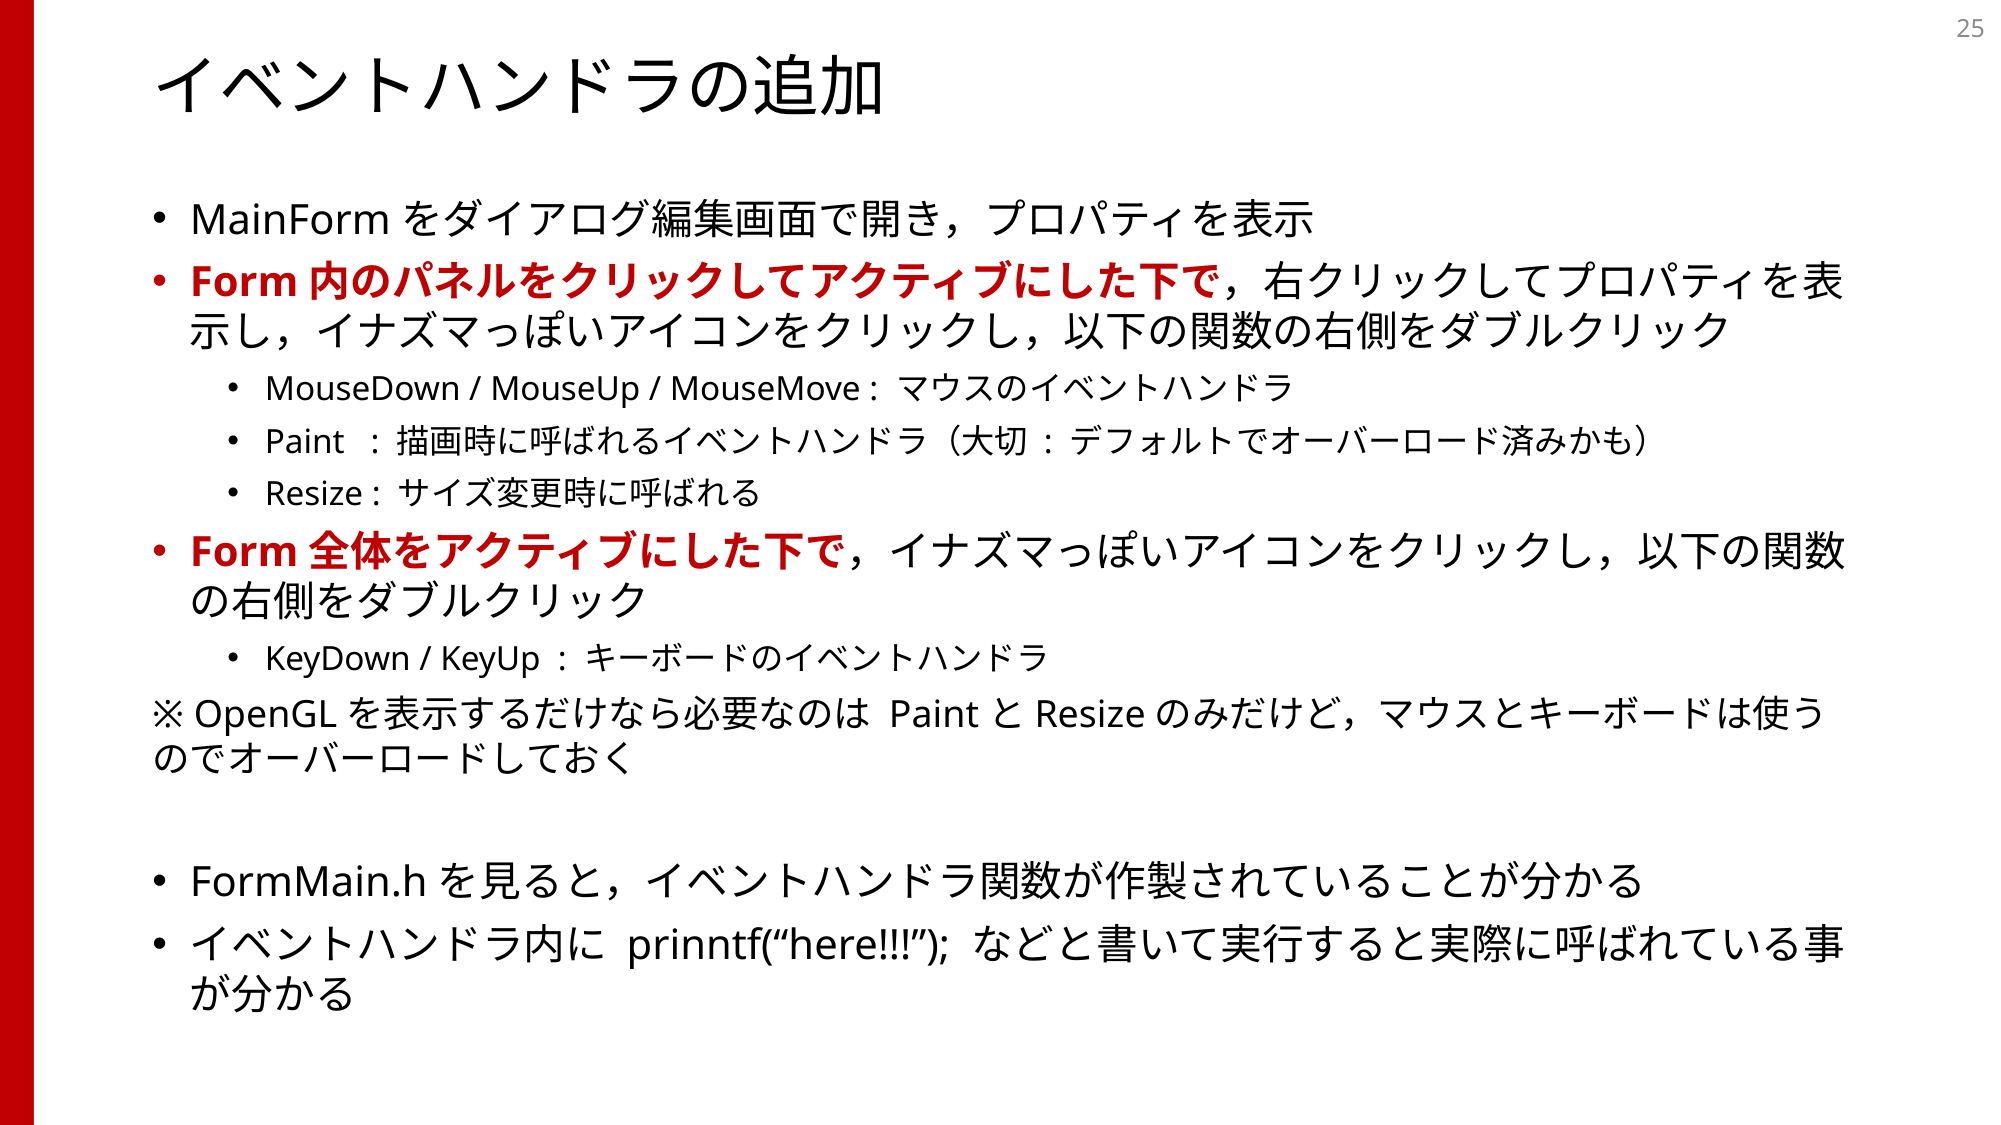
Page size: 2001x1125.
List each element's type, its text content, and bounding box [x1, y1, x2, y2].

slide_number 25 [1550, 0, 2000, 60]
title イベントハンドラの追加 [137, 35, 1611, 142]
list MainFormをダイアログ編集画面で開き，プロパティを表示 Form内のパネルをクリックしてアクティブにした下で，右クリックしてプロパティを表示し，イナズマっぽいアイコンをクリックし，以下の関数の右側をダブルクリック MouseDown / MouseUp / MouseMove : マウスのイベントハンドラ Paint : 描画時に呼ばれるイベントハンドラ（大切 : デフォルトでオーバーロード済みかも） Resize : サイズ変更時に呼ばれる Form全体をアクティブにした下で，イナズマっぽいアイコンをクリックし，以下の関数の右側をダブルクリック KeyDown / KeyUp : キーボードのイベントハンドラ ※ OpenGLを表示するだけなら必要なのは PaintとResizeのみだけど，マウスとキーボードは使うのでオーバーロードしておく FormMain.hを見ると，イベントハンドラ関数が作製されていることが分かる イベントハンドラ内に prinntf(“here!!!”); などと書いて実行すると実際に呼ばれている事が分かる [137, 184, 1863, 1075]
